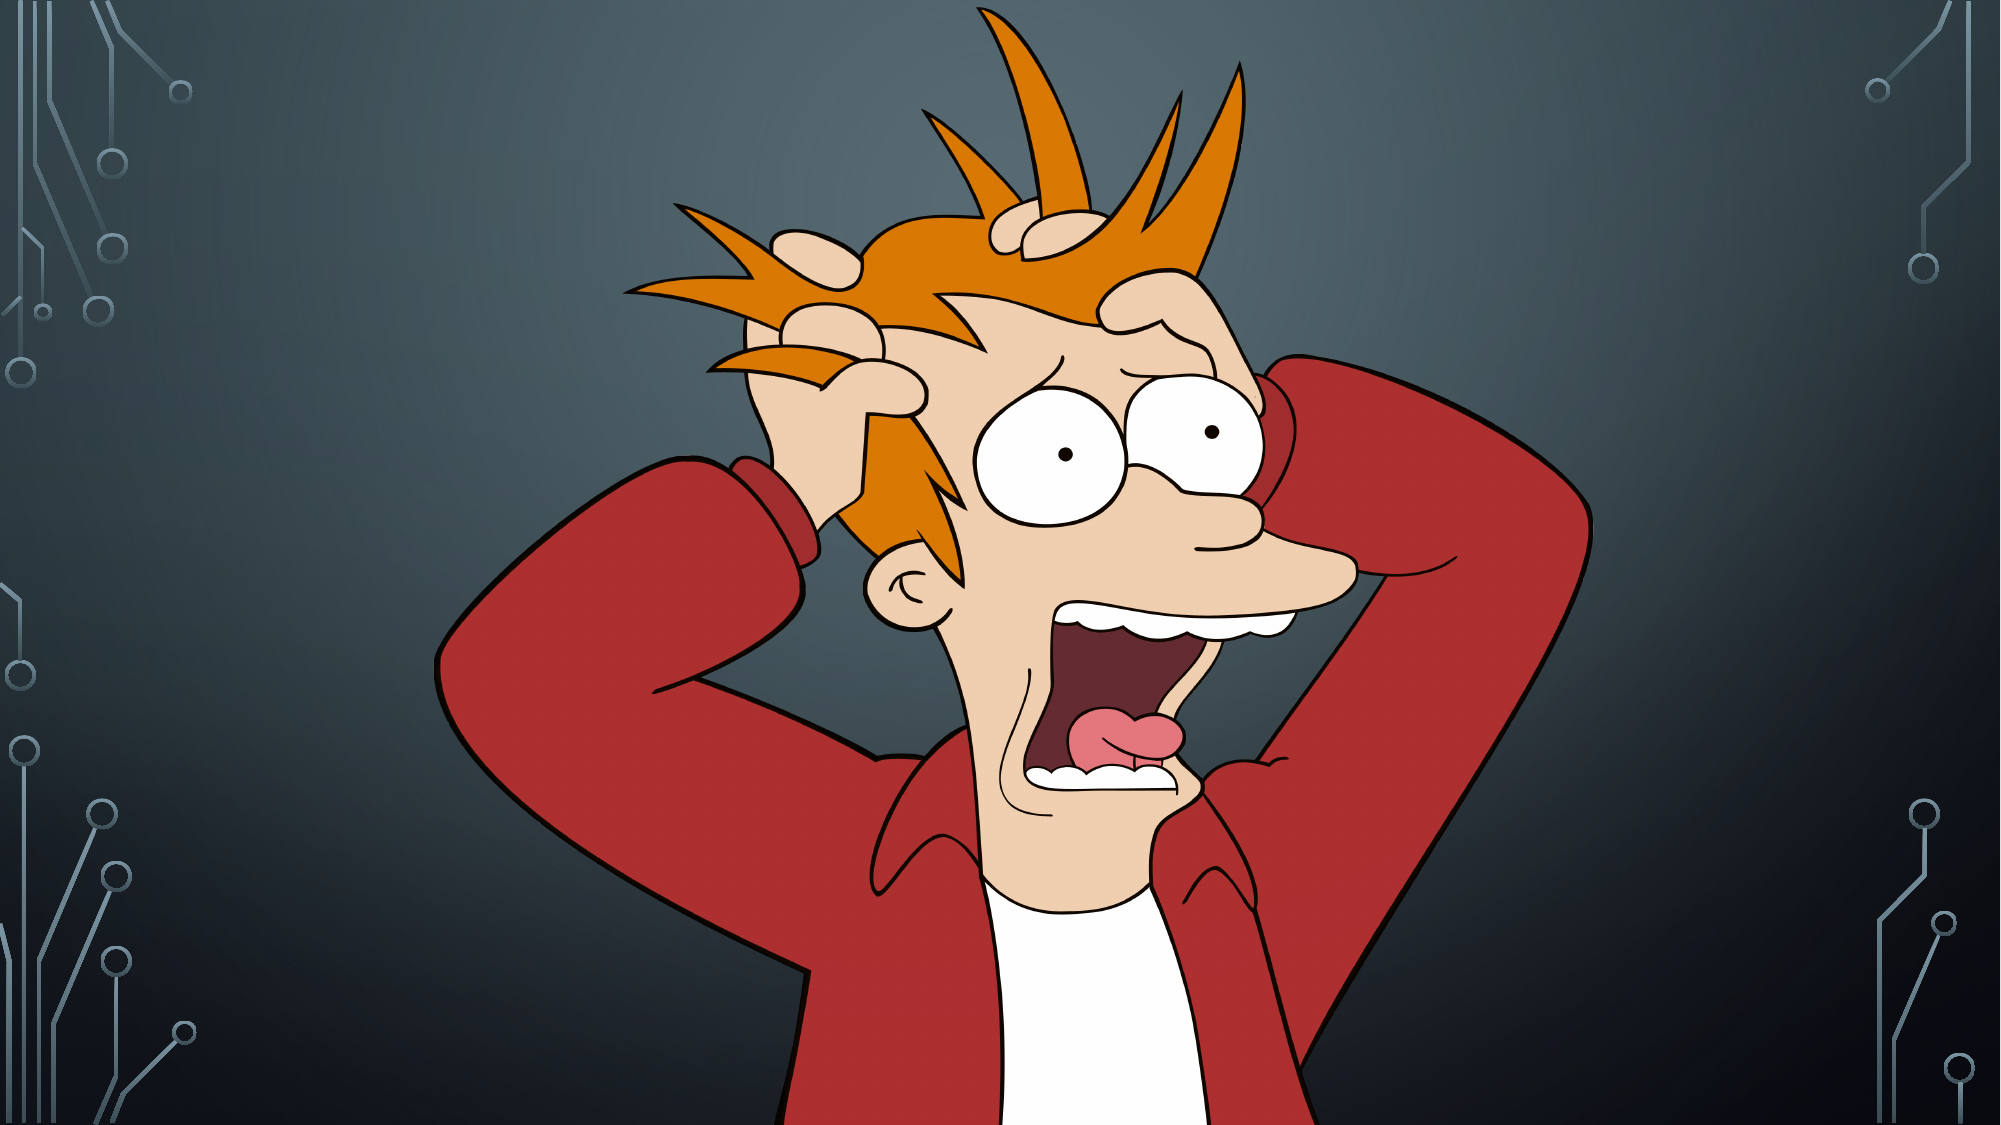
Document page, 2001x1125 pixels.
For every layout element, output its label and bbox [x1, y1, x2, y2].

picture [390, 0, 1610, 1125]
